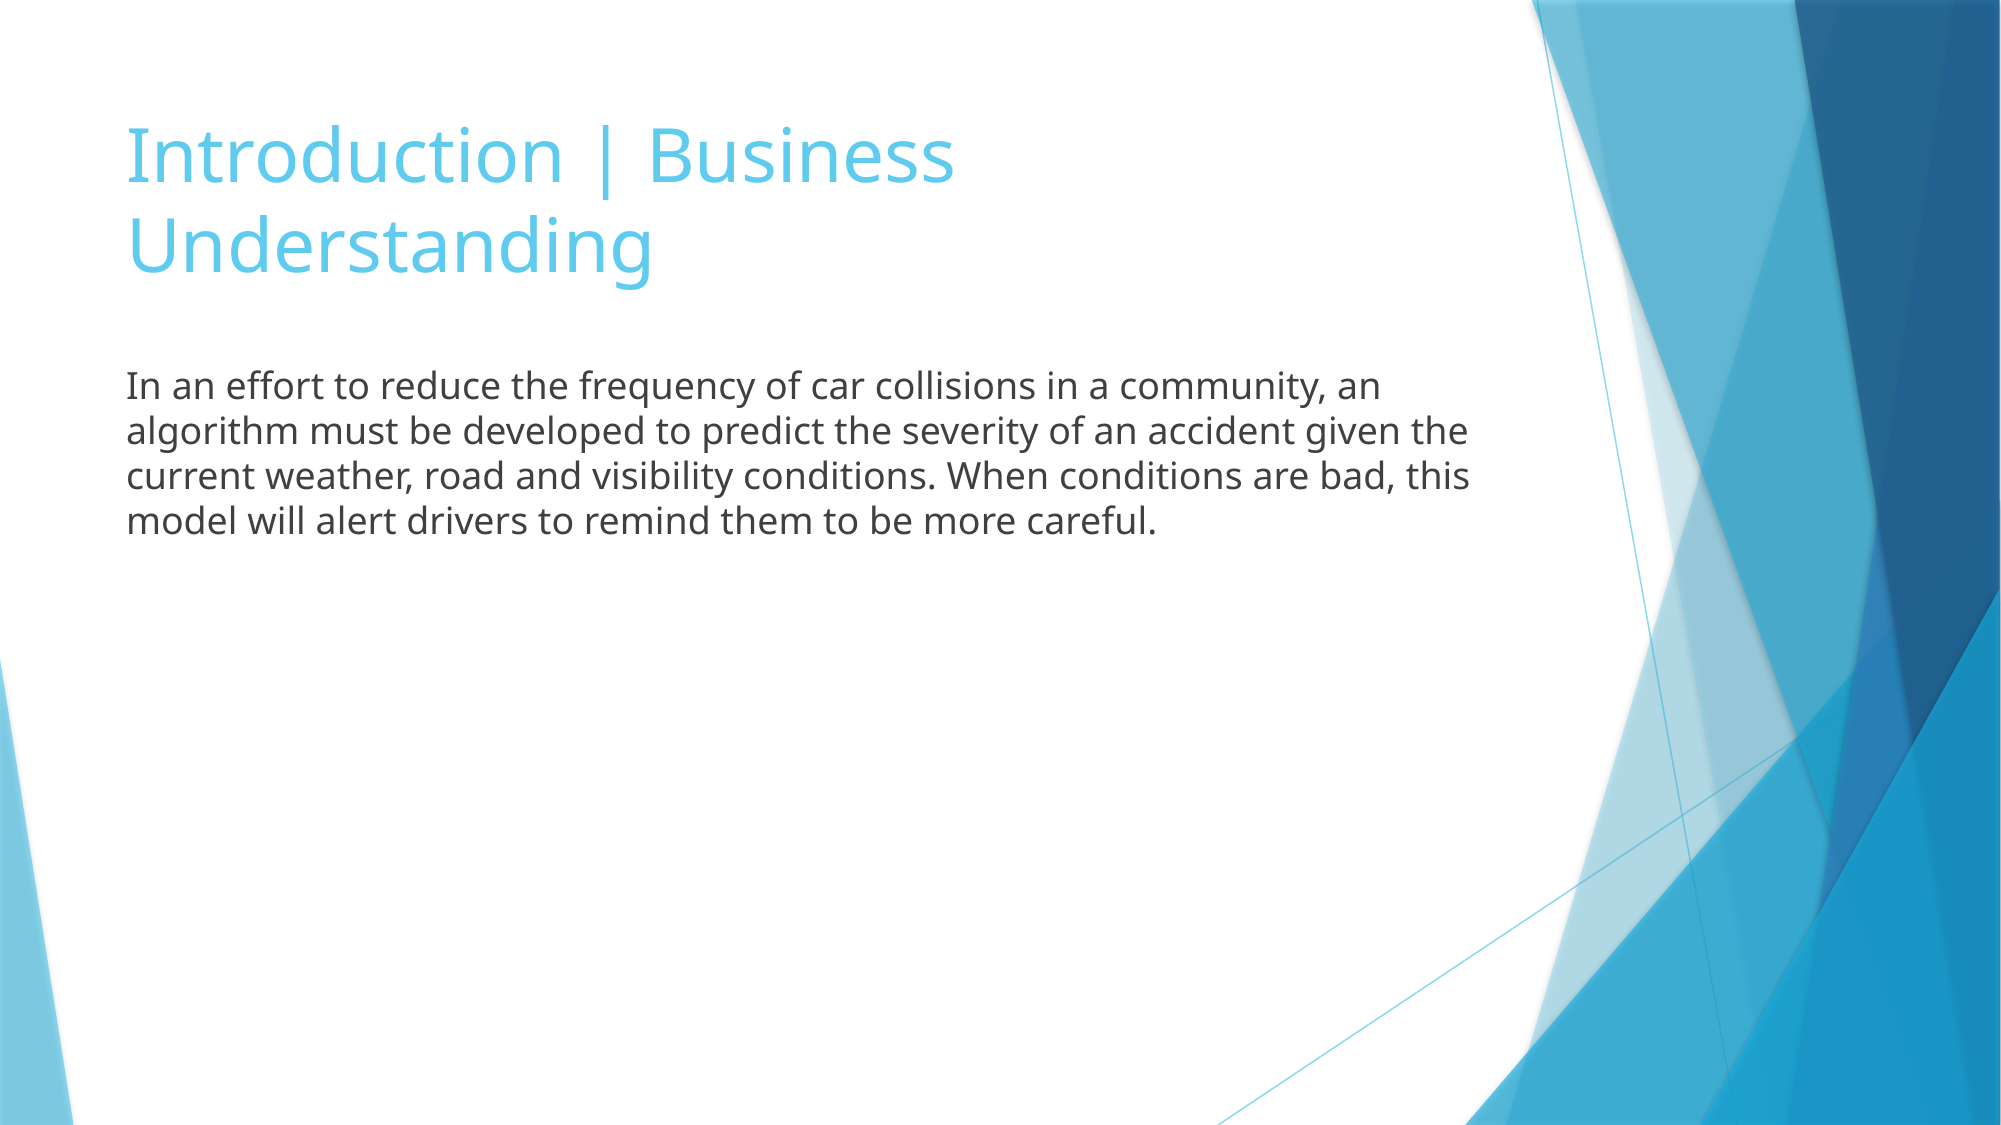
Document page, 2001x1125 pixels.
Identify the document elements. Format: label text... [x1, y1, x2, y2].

title Introduction | Business Understanding [111, 99, 1522, 317]
list In an effort to reduce the frequency of car collisions in a community, an algorithm must be developed to predict the severity of an accident given the current weather, road and visibility conditions. When conditions are bad, this model will alert drivers to remind them to be more careful. [111, 354, 1522, 992]
